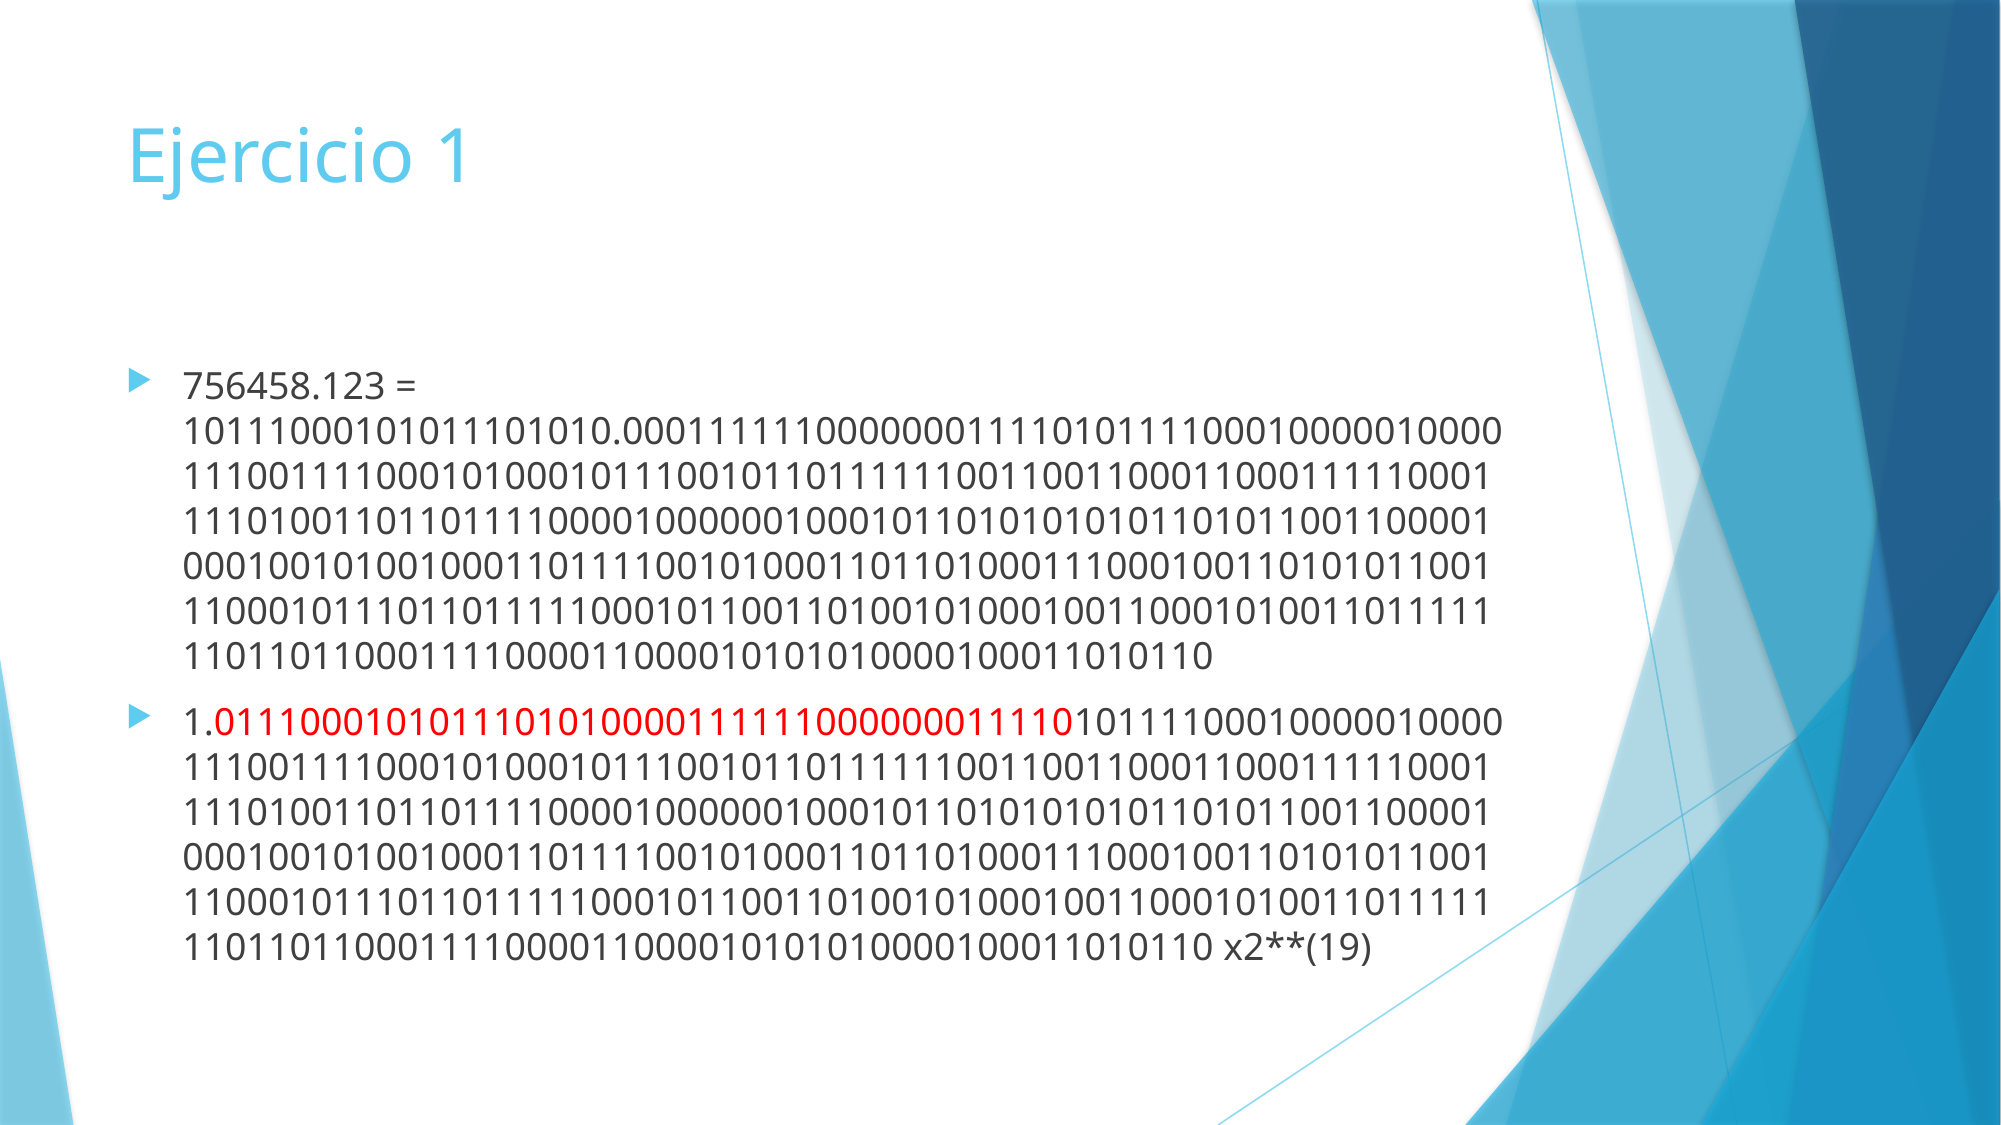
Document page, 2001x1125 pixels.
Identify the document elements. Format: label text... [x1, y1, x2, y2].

title Ejercicio 1 [111, 99, 1522, 317]
list 756458.123 = 10111000101011101010.000111111000000011110101111000100000100001110011110001010001011100101101111110011001100011000111110001111010011011011110000100000010001011010101010110101100110000100010010100100011011110010100011011010001110001001101010110011100010111011011111000101100110100101000100110001010011011111110110110001111000011000010101010000100011010110 1.0111000101011101010000111111000000011110101111000100000100001110011110001010001011100101101111110011001100011000111110001111010011011011110000100000010001011010101010110101100110000100010010100100011011110010100011011010001110001001101010110011100010111011011111000101100110100101000100110001010011011111110110110001111000011000010101010000100011010110 x2**(19) [111, 354, 1522, 992]
